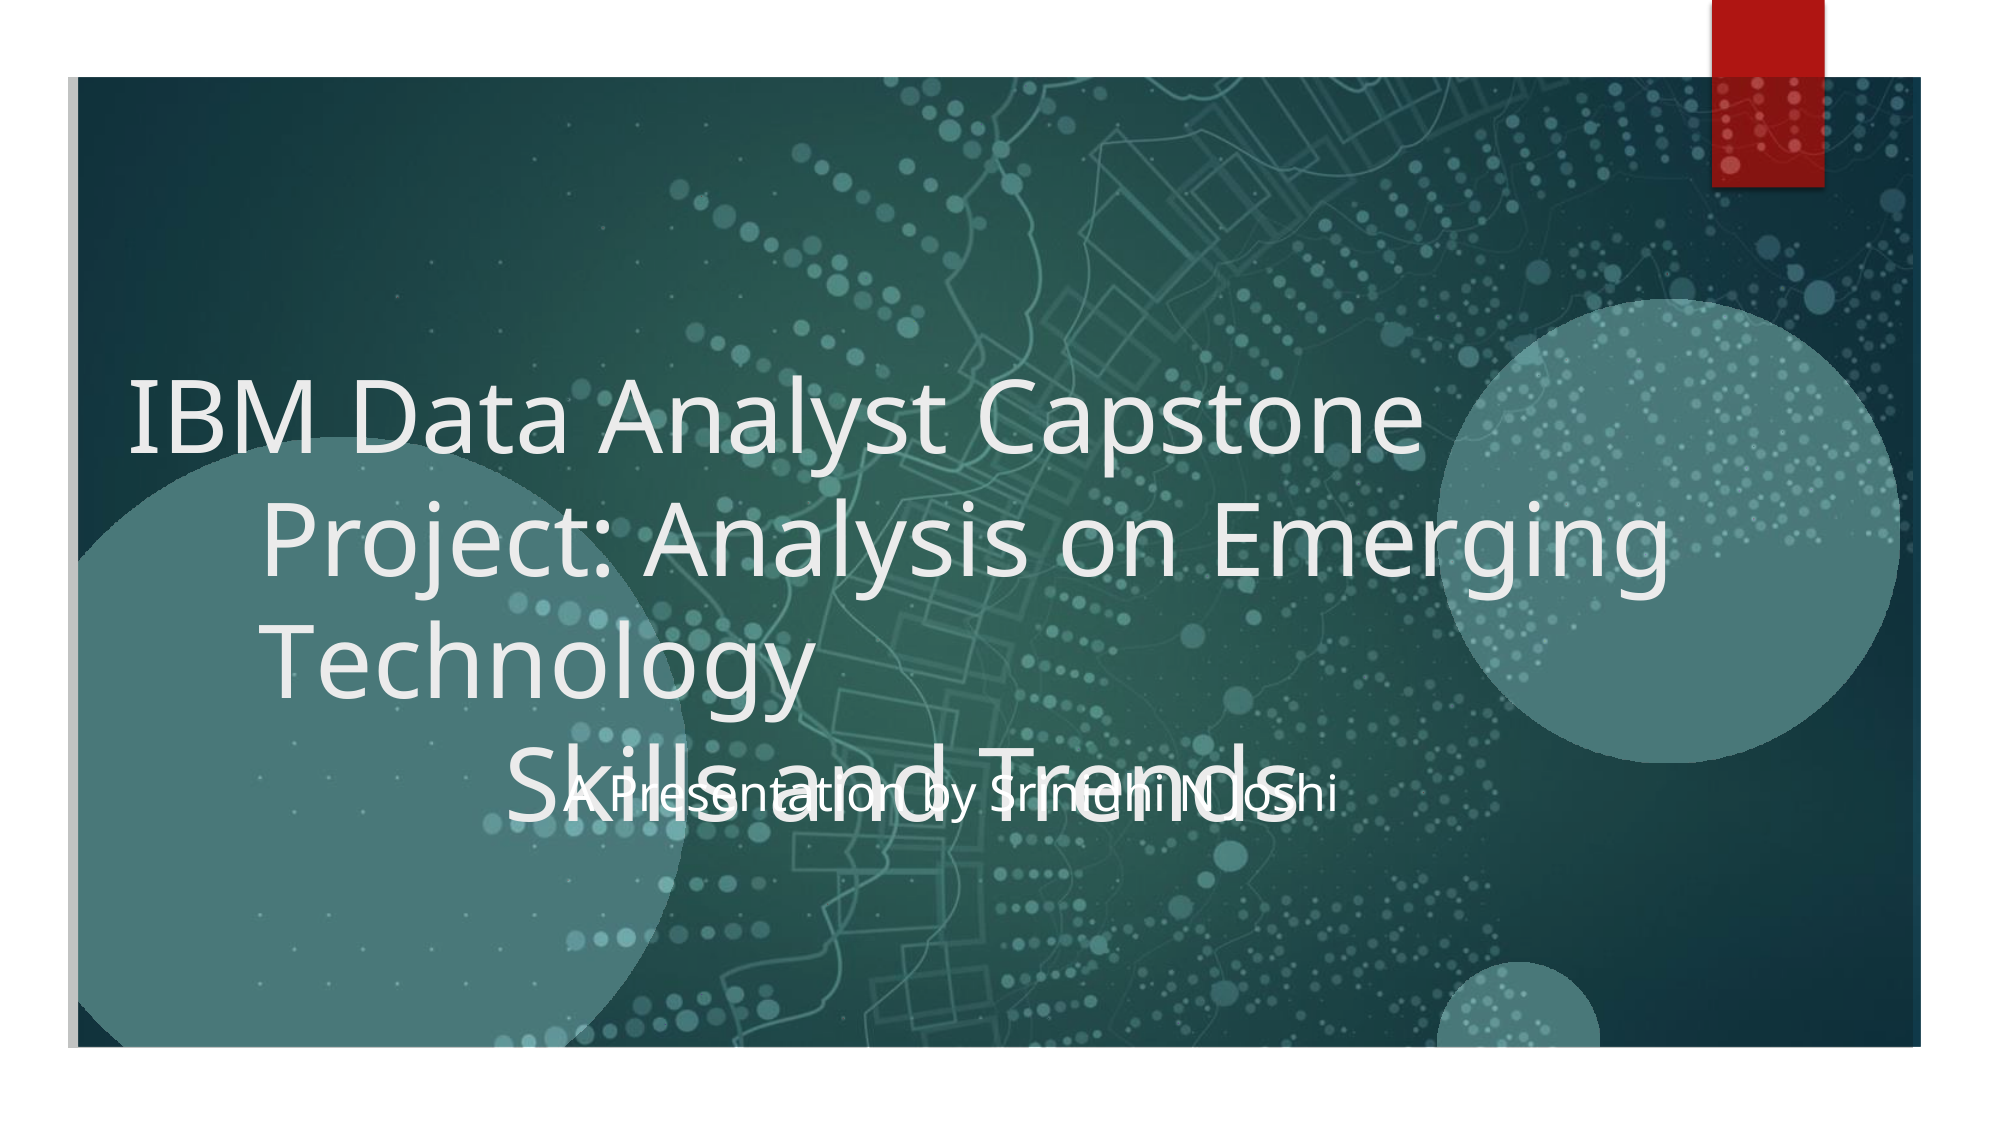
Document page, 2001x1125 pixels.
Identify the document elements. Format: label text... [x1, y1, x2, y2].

title IBM Data Analyst Capstone Project: Analysis on Emerging Technology Skills and Trends [125, 349, 1791, 842]
picture [68, 0, 1920, 1048]
subtitle A Presentation by Srinidhi N Joshi [561, 739, 1398, 1125]
